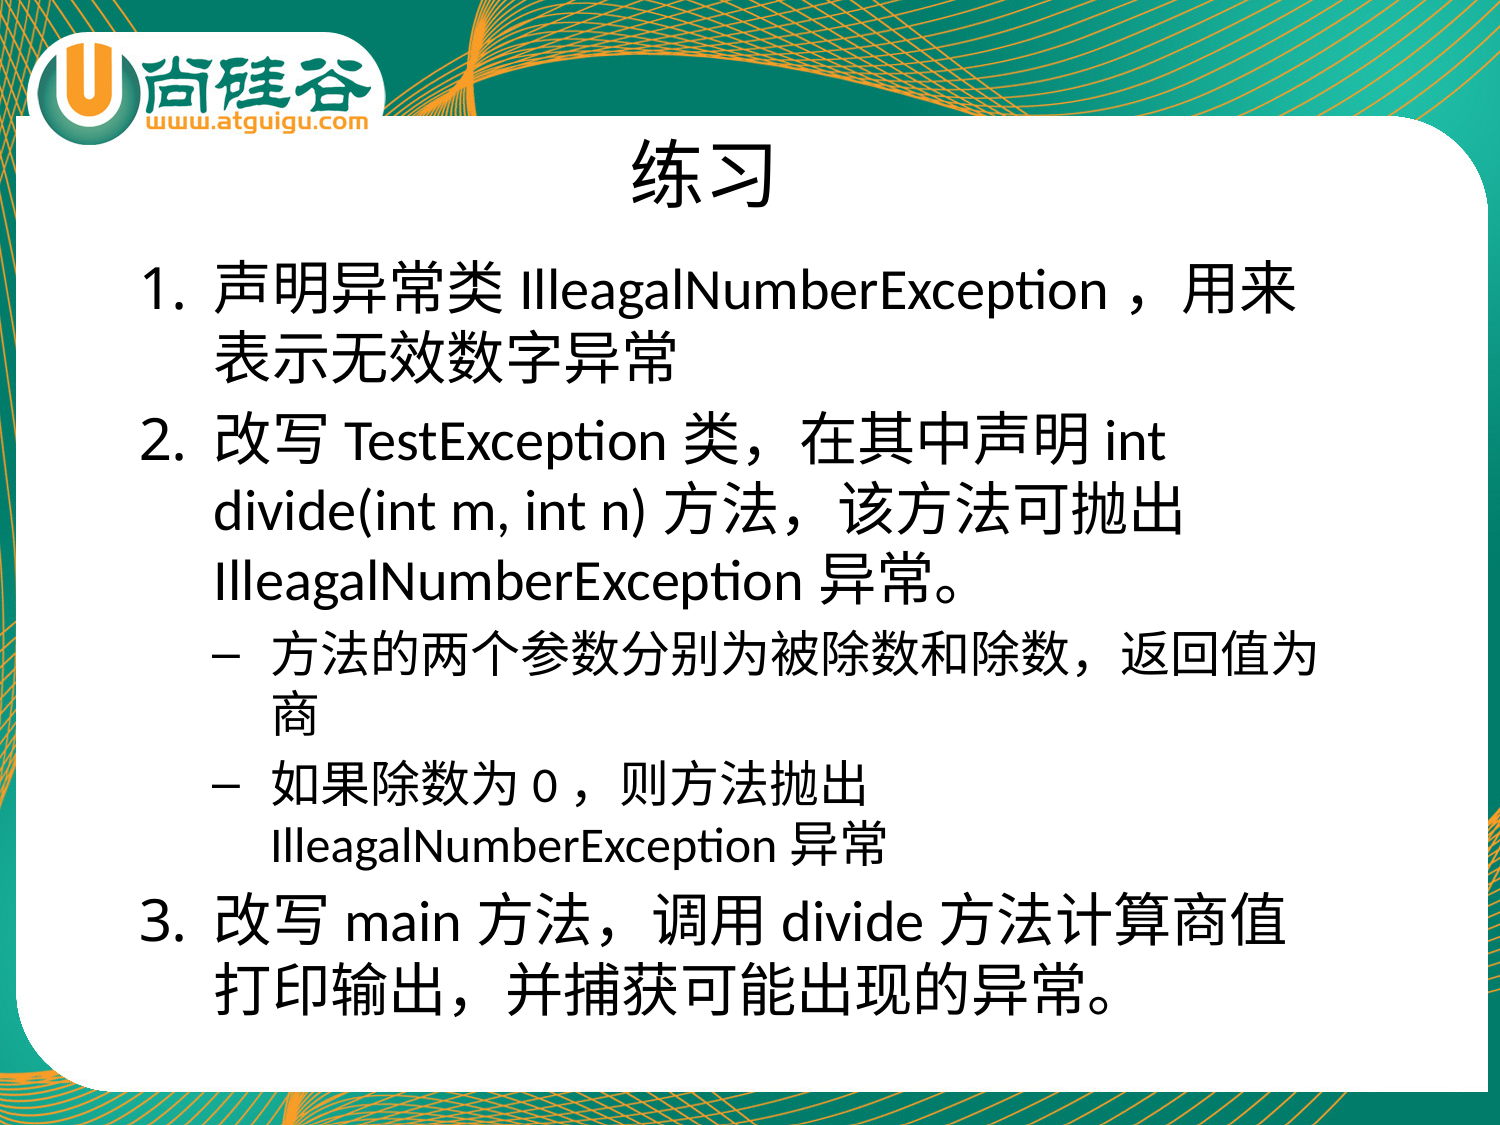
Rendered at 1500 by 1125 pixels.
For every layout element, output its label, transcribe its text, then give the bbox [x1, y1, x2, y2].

title 练习 [29, 101, 1380, 243]
picture [0, 0, 1500, 1125]
list 声明异常类IlleagalNumberException，用来表示无效数字异常 改写TestException类，在其中声明int divide(int m, int n)方法，该方法可抛出IlleagalNumberException异常。 方法的两个参数分别为被除数和除数，返回值为商 如果除数为0，则方法抛出IlleagalNumberException异常 改写main方法，调用divide方法计算商值打印输出，并捕获可能出现的异常。 [123, 243, 1361, 1034]
